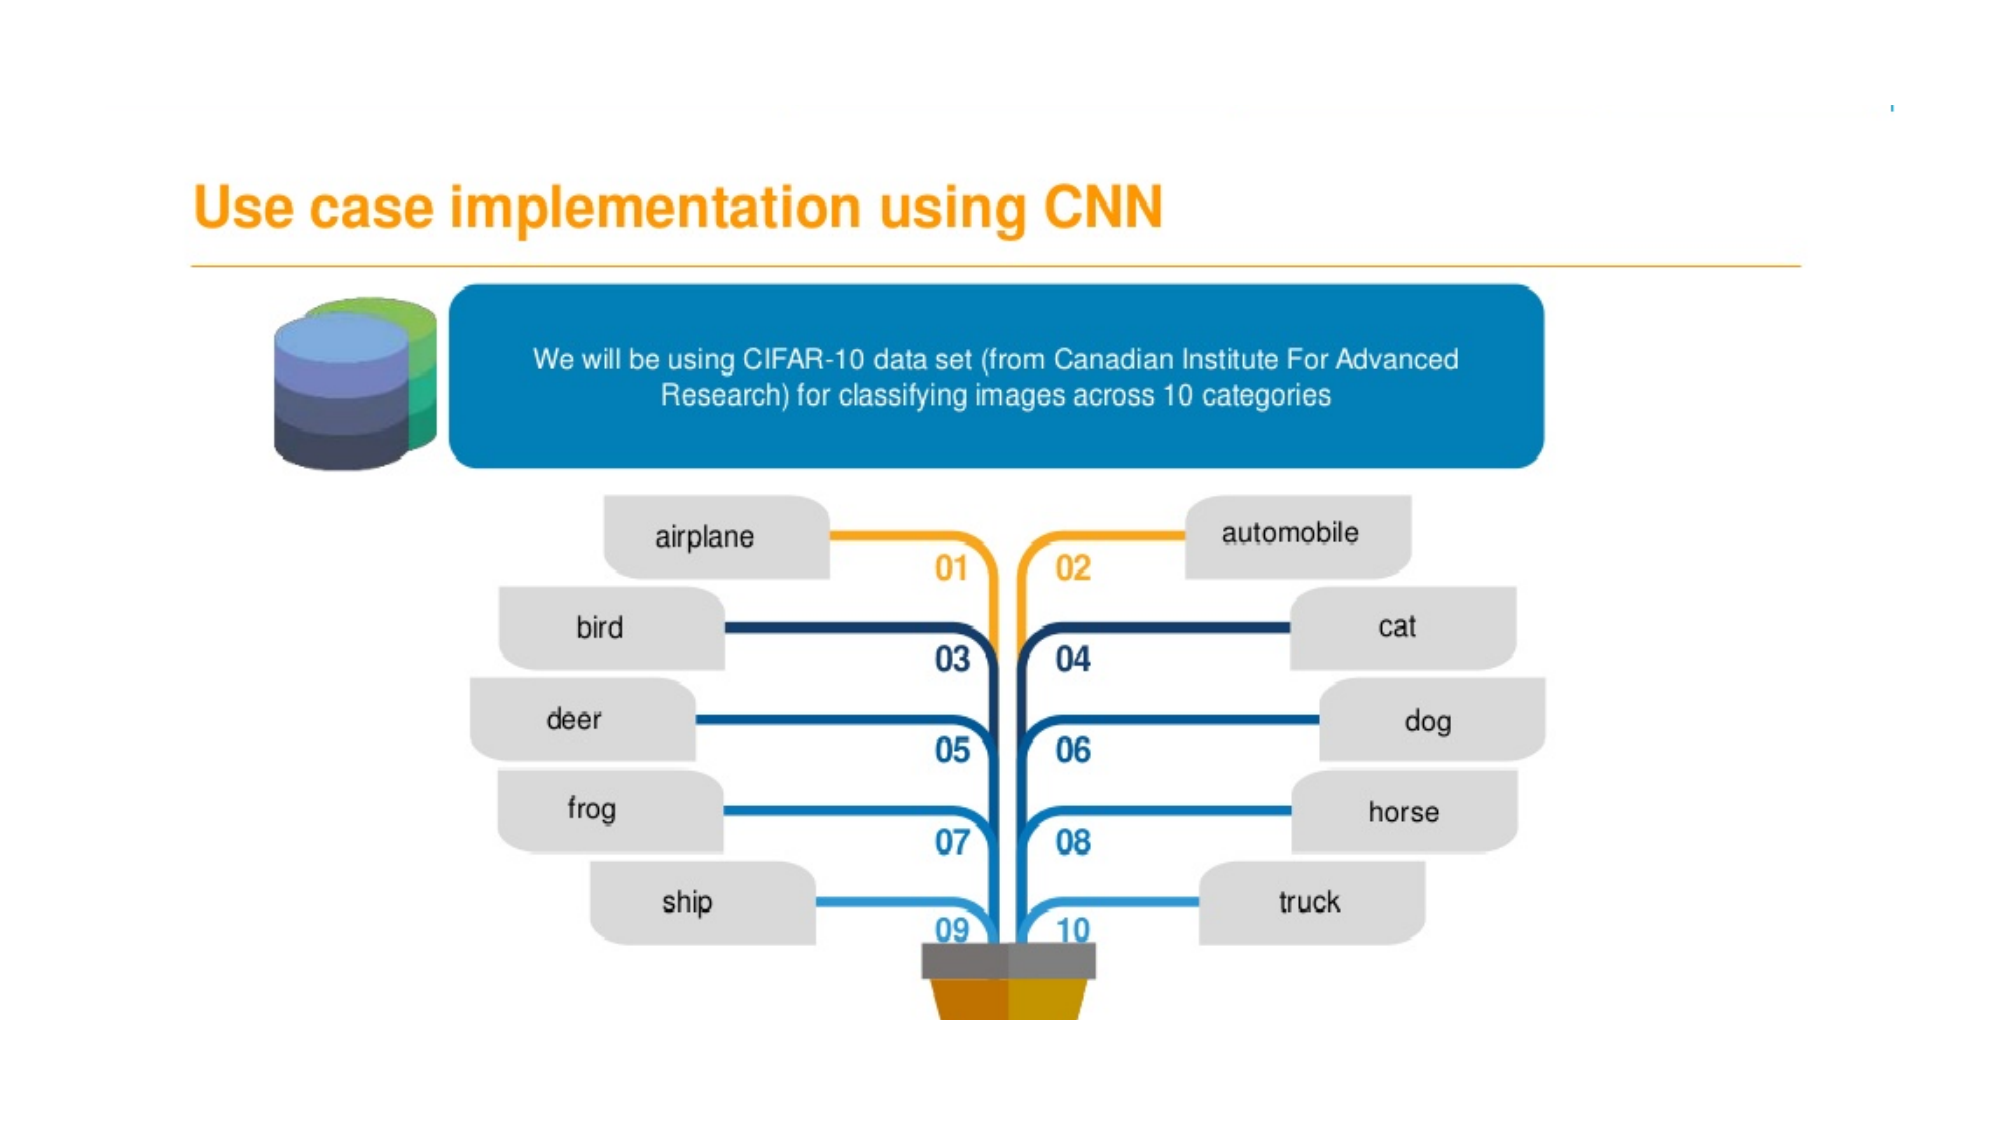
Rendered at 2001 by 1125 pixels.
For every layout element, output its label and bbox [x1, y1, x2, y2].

picture [105, 105, 1895, 1020]
